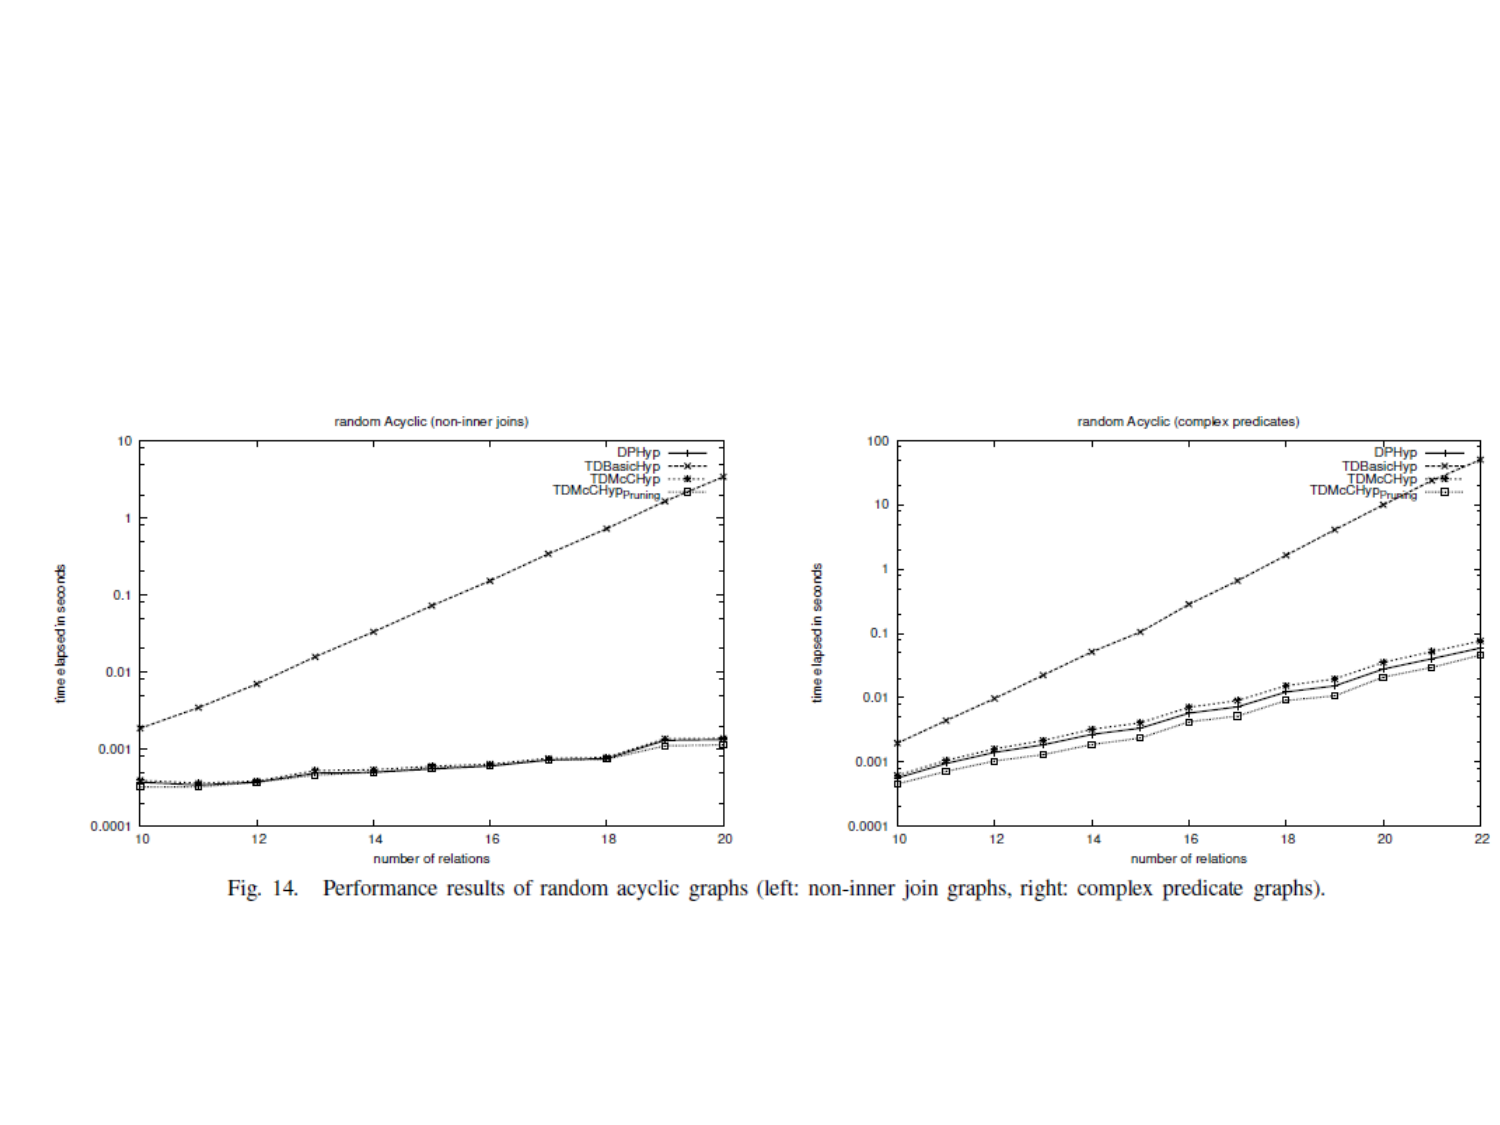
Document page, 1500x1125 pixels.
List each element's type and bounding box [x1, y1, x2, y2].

picture [0, 401, 1500, 904]
